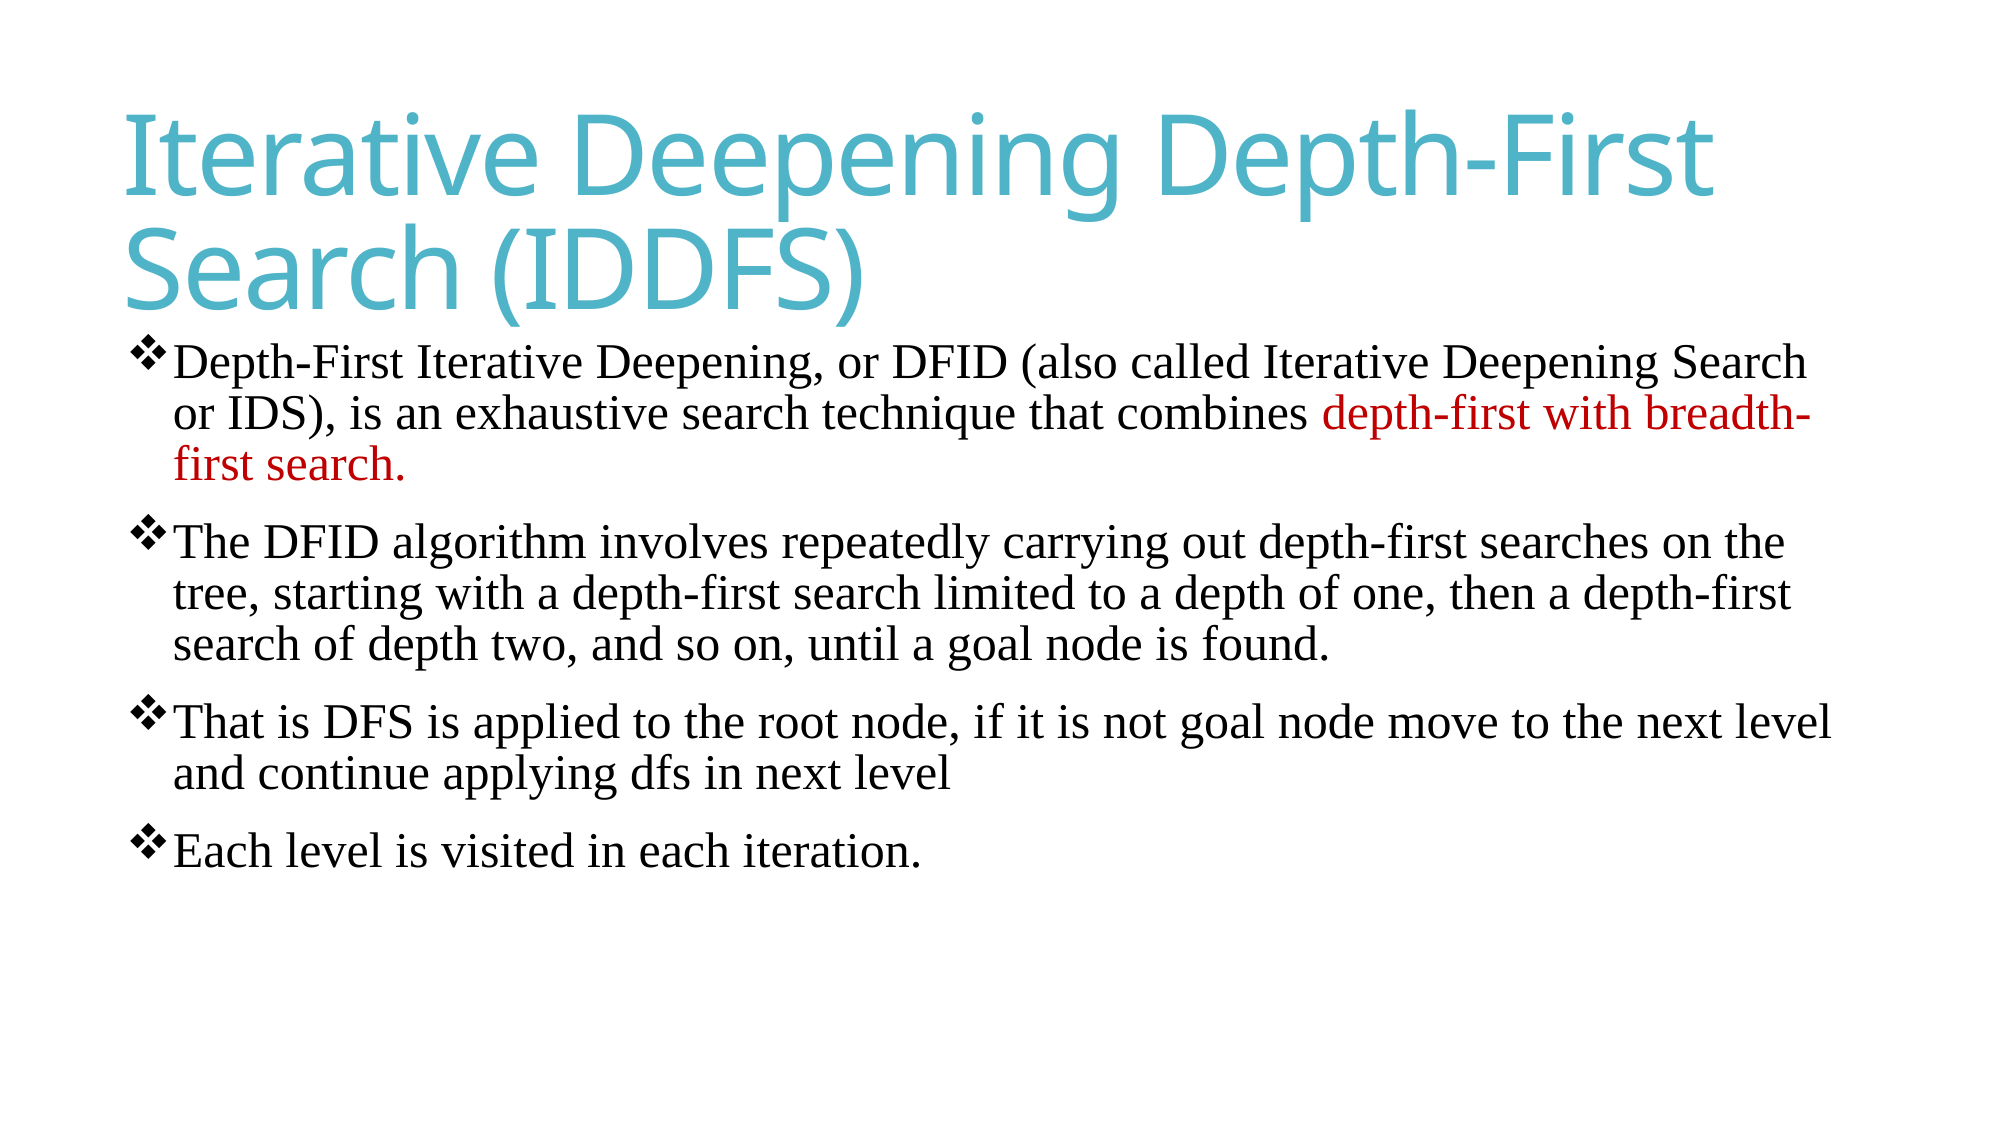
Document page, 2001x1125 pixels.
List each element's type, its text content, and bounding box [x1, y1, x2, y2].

title Iterative Deepening Depth-First Search (IDDFS) [107, 81, 1875, 354]
list Depth-First Iterative Deepening, or DFID (also called Iterative Deepening Search or IDS), is an exhaustive search technique that combines depth-first with breadth-first search. The DFID algorithm involves repeatedly carrying out depth-first searches on the tree, starting with a depth-first search limited to a depth of one, then a depth-first search of depth two, and so on, until a goal node is found. That is DFS is applied to the root node, if it is not goal node move to the next level and continue applying dfs in next level Each level is visited in each iteration. [111, 329, 1876, 948]
